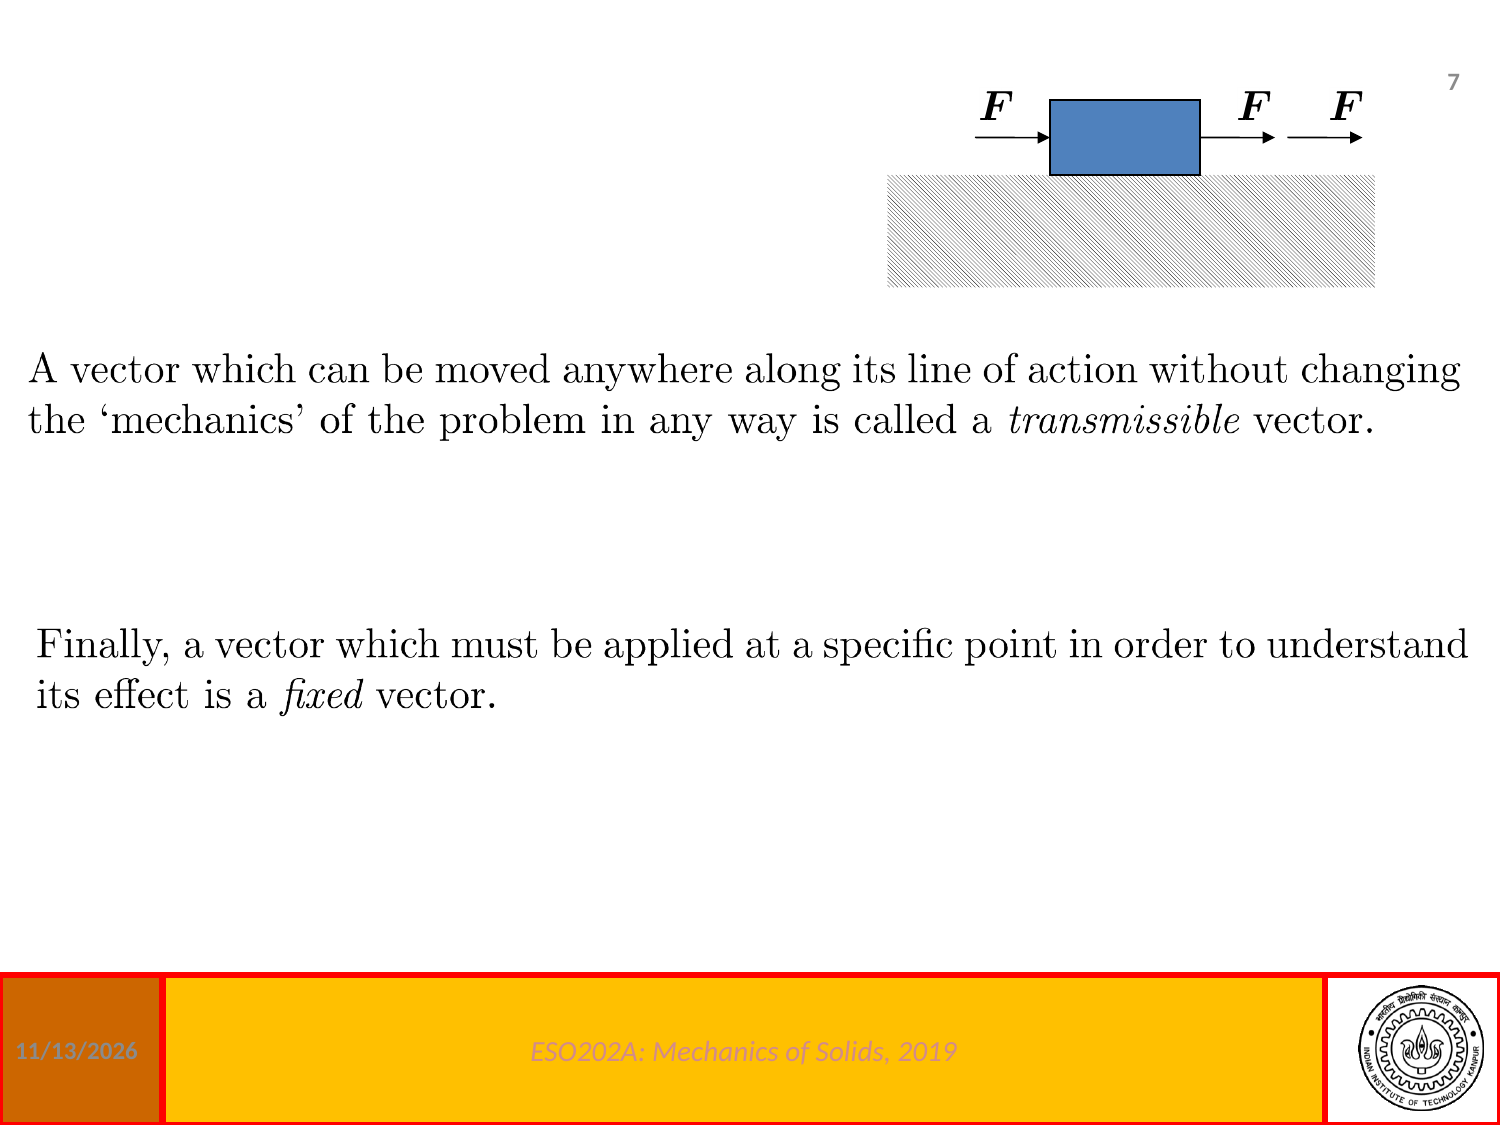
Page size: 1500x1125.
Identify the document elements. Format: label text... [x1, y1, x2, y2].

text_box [1199, 87, 1276, 138]
picture [1358, 985, 1484, 1111]
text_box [1287, 87, 1363, 138]
slide_number 7 [1337, 50, 1475, 110]
text_box [887, 174, 1375, 288]
picture [24, 349, 1463, 442]
picture [37, 624, 1471, 717]
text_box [974, 87, 1051, 138]
text_box [1049, 99, 1200, 175]
footer ESO202A: Mechanics of Solids, 2019 [159, 972, 1328, 1125]
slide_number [0, 972, 160, 1125]
